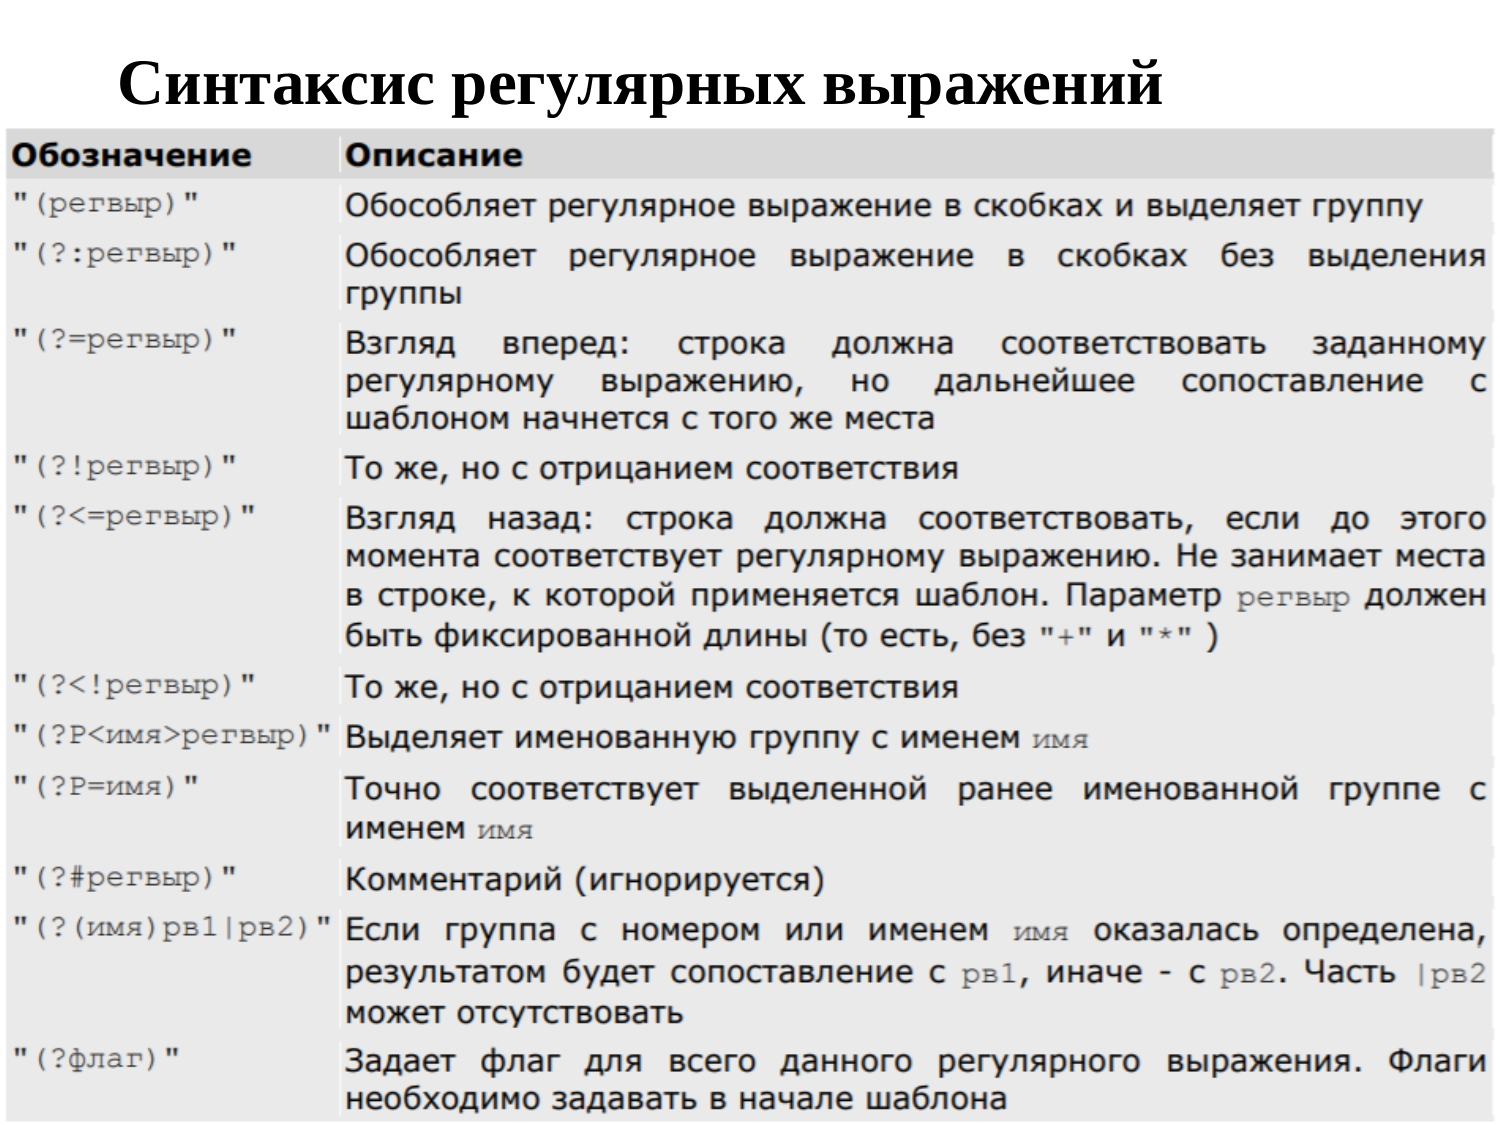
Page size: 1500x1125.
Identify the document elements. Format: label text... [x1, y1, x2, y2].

text_box Синтаксис регулярных выражений [103, 27, 1397, 120]
picture [0, 121, 1500, 1125]
